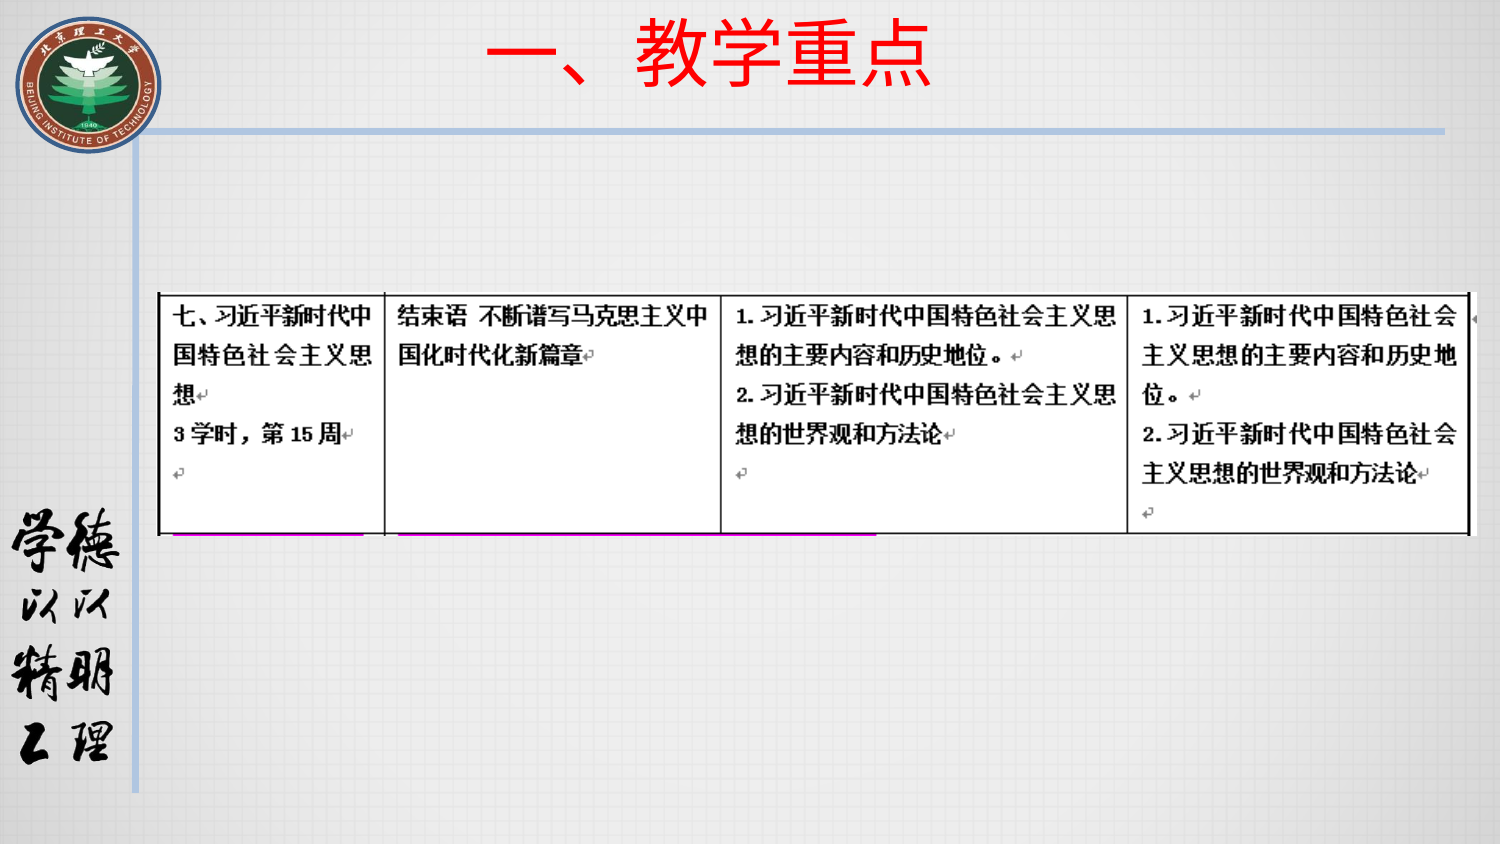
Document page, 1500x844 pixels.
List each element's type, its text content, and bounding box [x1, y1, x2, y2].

picture [0, 0, 1500, 844]
text_box [15, 16, 162, 154]
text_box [135, 131, 1446, 794]
text_box 一、教学重点 [469, 0, 950, 105]
